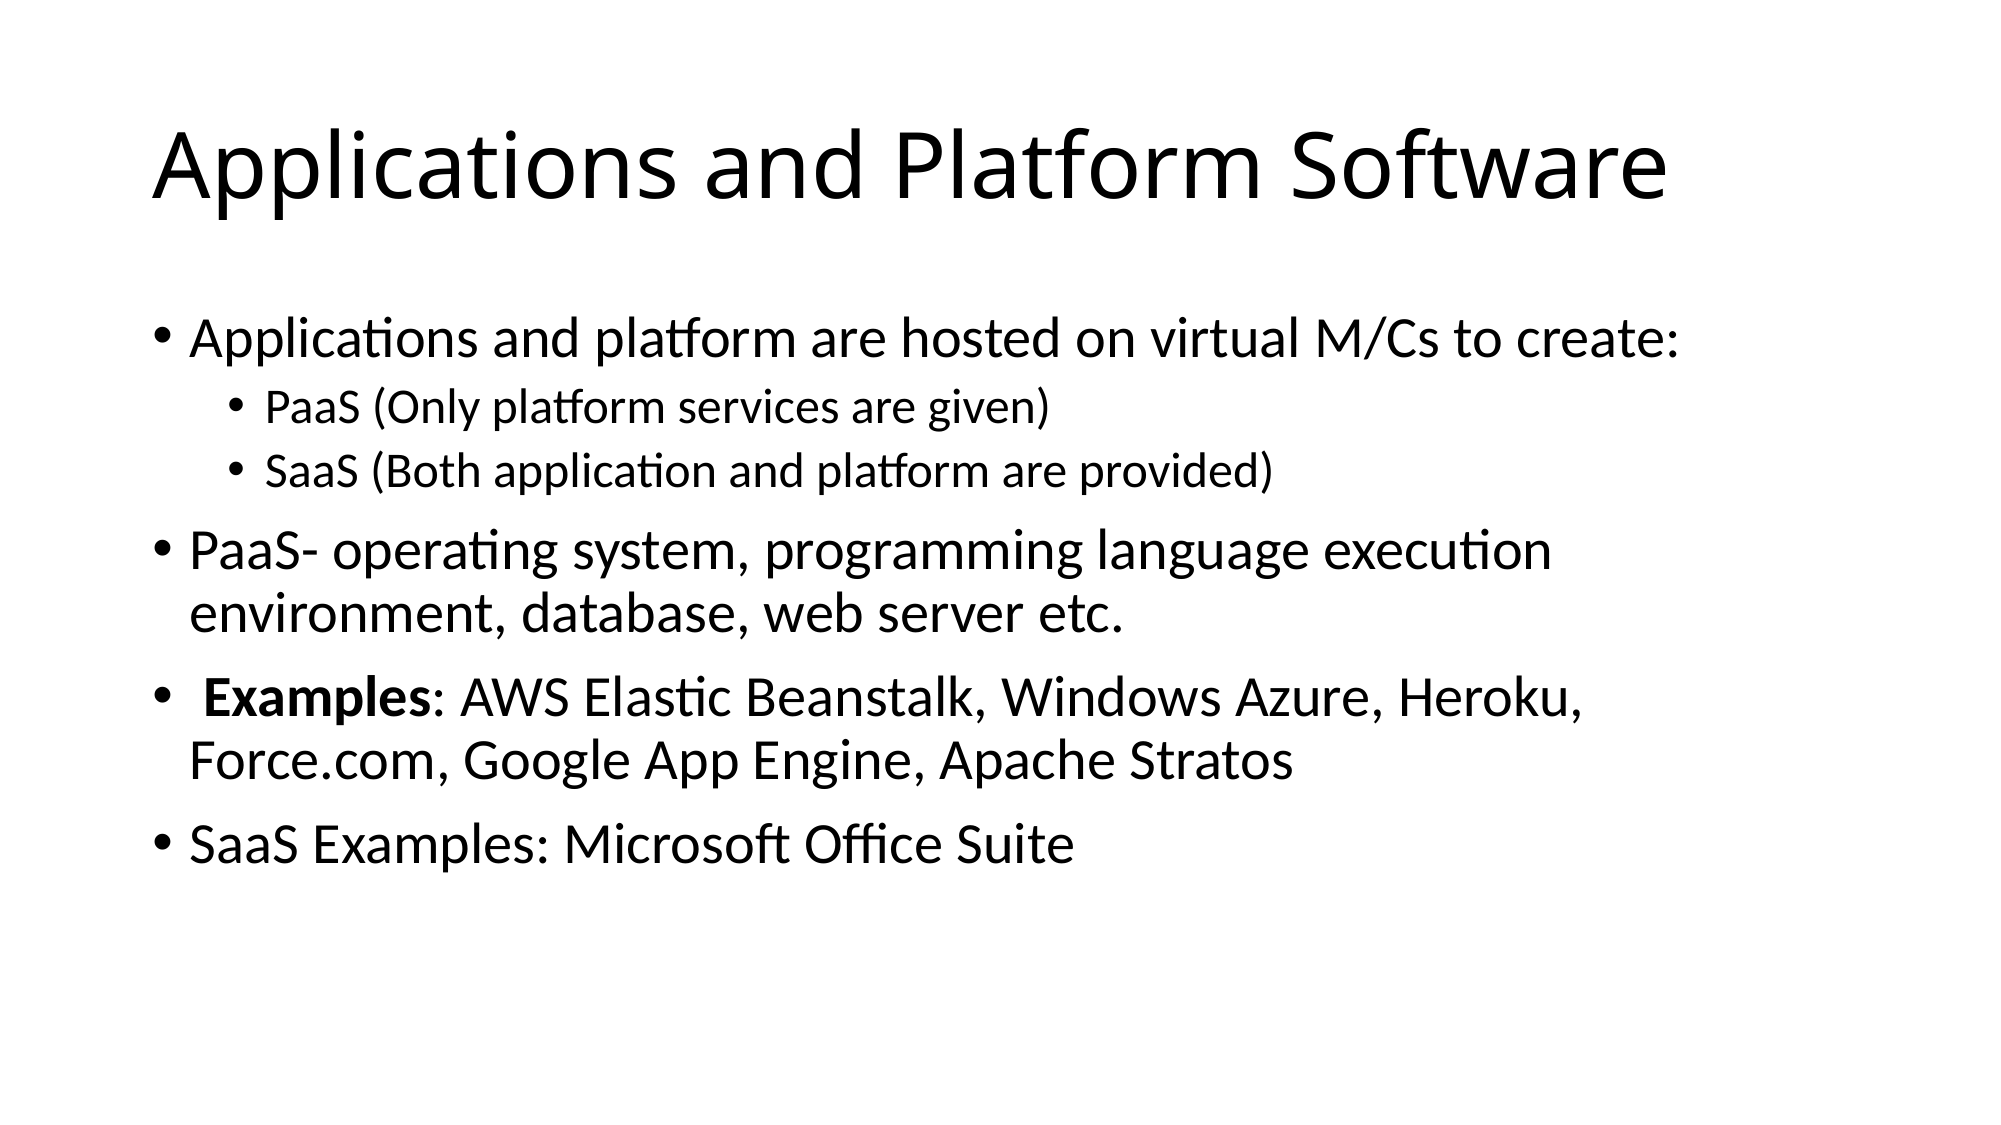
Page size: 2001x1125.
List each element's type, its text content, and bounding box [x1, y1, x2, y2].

title Applications and Platform Software [137, 59, 1863, 278]
list Applications and platform are hosted on virtual M/Cs to create: PaaS (Only platform services are given) SaaS (Both application and platform are provided) PaaS- operating system, programming language execution environment, database, web server etc. Examples: AWS Elastic Beanstalk, Windows Azure, Heroku, Force.com, Google App Engine, Apache Stratos SaaS Examples: Microsoft Office Suite [137, 299, 1863, 1014]
